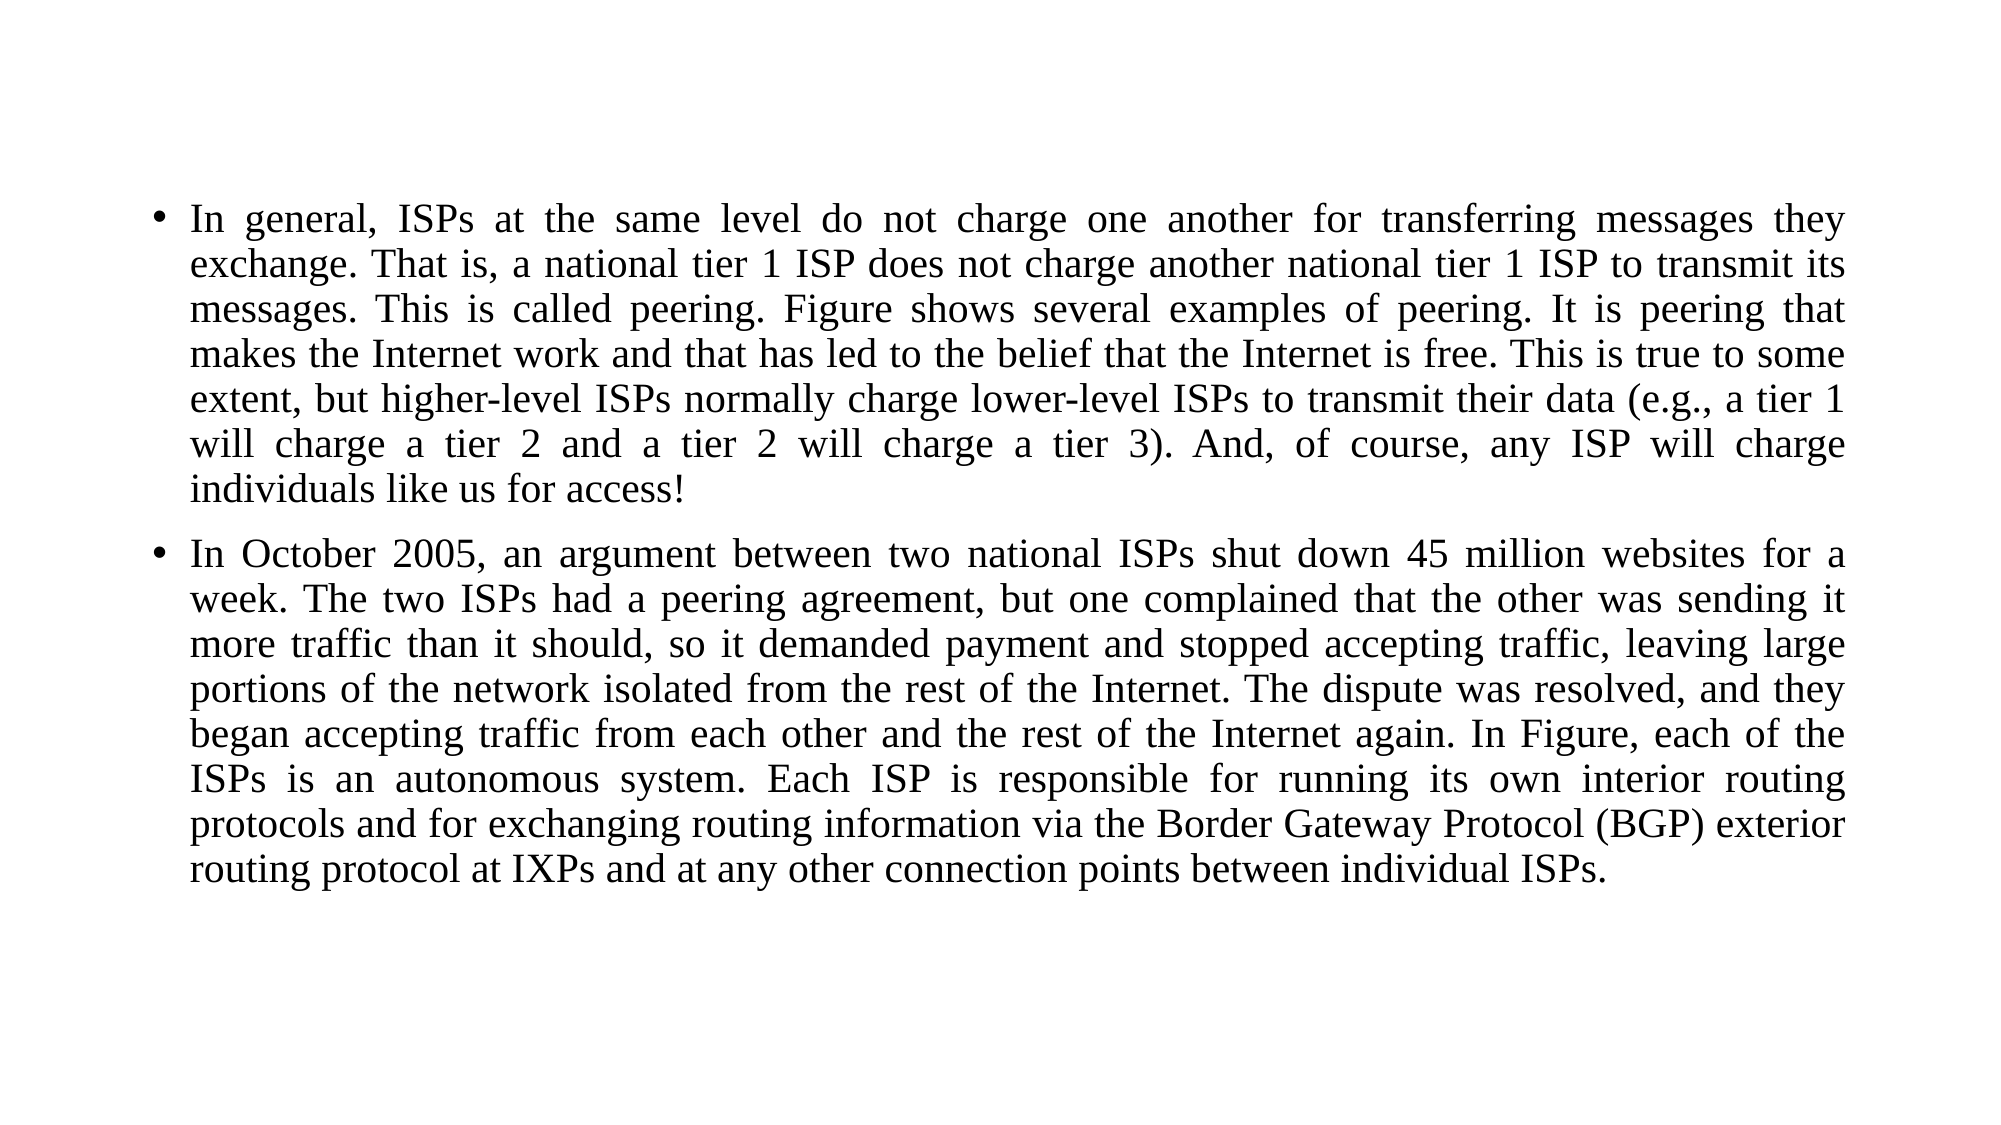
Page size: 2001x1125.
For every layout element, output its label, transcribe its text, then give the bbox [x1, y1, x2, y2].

list In general, ISPs at the same level do not charge one another for transferring messages they exchange. That is, a national tier 1 ISP does not charge another national tier 1 ISP to transmit its messages. This is called peering. Figure shows several examples of peering. It is peering that makes the Internet work and that has led to the belief that the Internet is free. This is true to some extent, but higher-level ISPs normally charge lower-level ISPs to transmit their data (e.g., a tier 1 will charge a tier 2 and a tier 2 will charge a tier 3). And, of course, any ISP will charge individuals like us for access! In October 2005, an argument between two national ISPs shut down 45 million websites for a week. The two ISPs had a peering agreement, but one complained that the other was sending it more traffic than it should, so it demanded payment and stopped accepting traffic, leaving large portions of the network isolated from the rest of the Internet. The dispute was resolved, and they began accepting traffic from each other and the rest of the Internet again. In Figure, each of the ISPs is an autonomous system. Each ISP is responsible for running its own interior routing protocols and for exchanging routing information via the Border Gateway Protocol (BGP) exterior routing protocol at IXPs and at any other connection points between individual ISPs. [137, 188, 1863, 1014]
